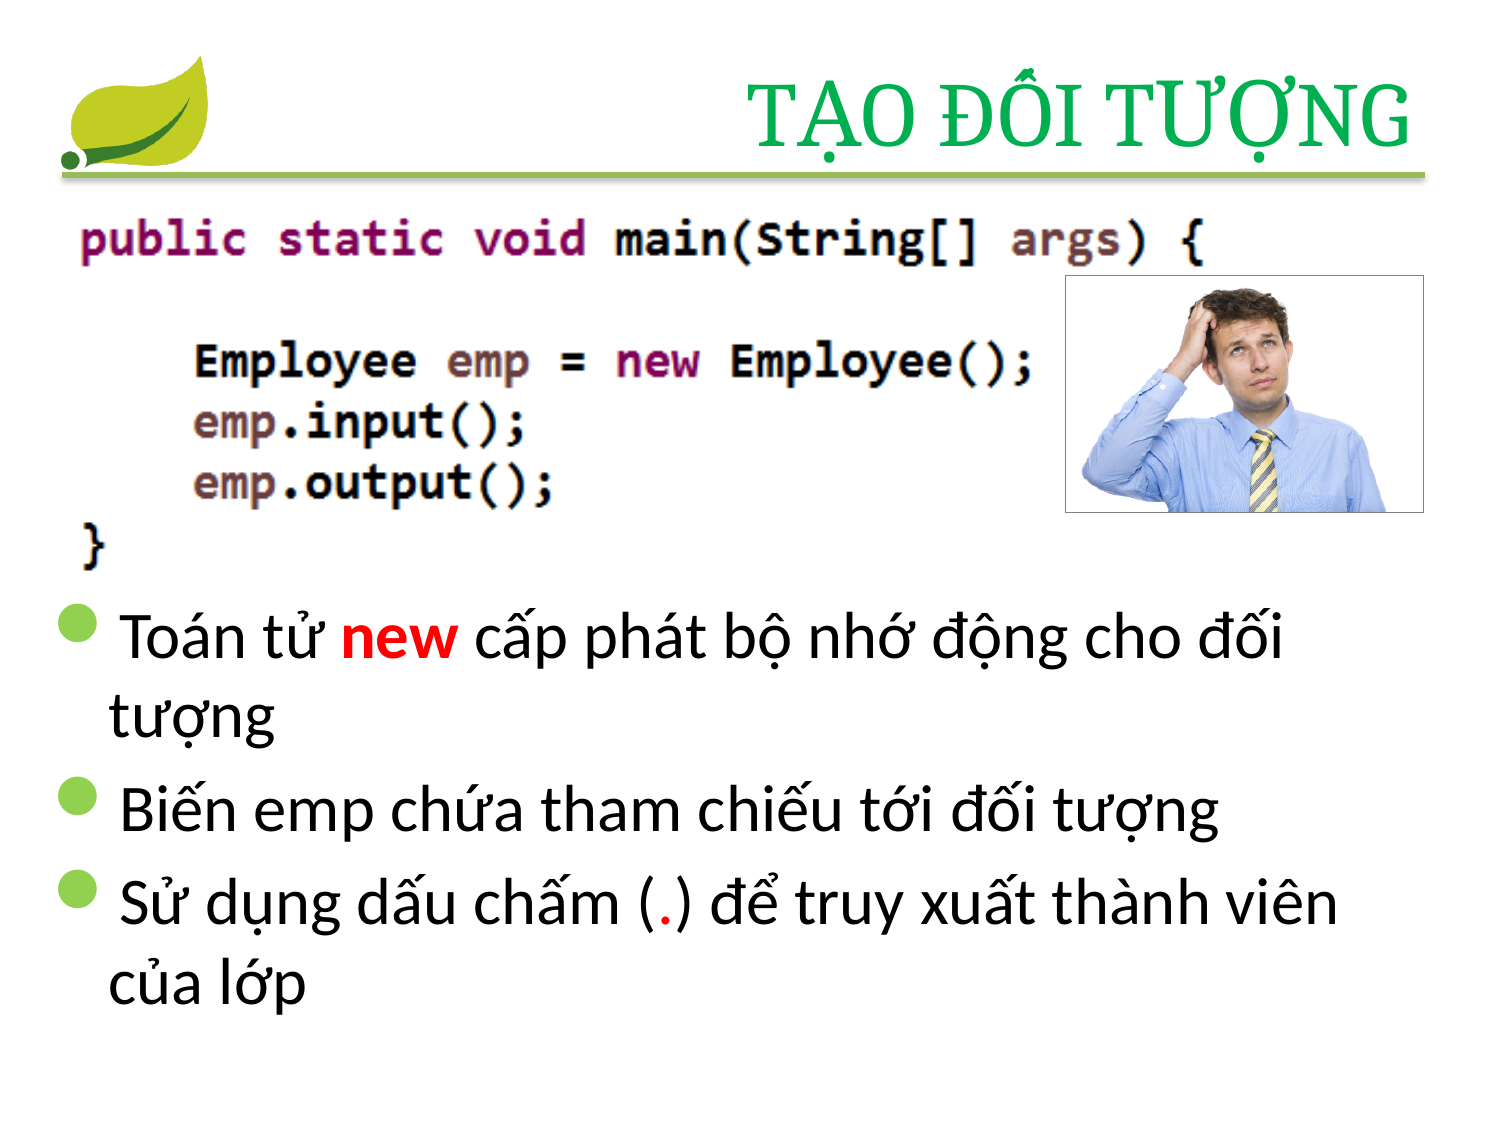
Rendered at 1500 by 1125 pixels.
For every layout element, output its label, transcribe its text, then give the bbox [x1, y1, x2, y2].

picture [50, 49, 217, 175]
title Tạo đối tượng [217, 45, 1425, 175]
picture [69, 206, 1424, 585]
list Toán tử new cấp phát bộ nhớ động cho đối tượng Biến emp chứa tham chiếu tới đối tượng Sử dụng dấu chấm (.) để truy xuất thành viên của lớp [37, 583, 1450, 1075]
